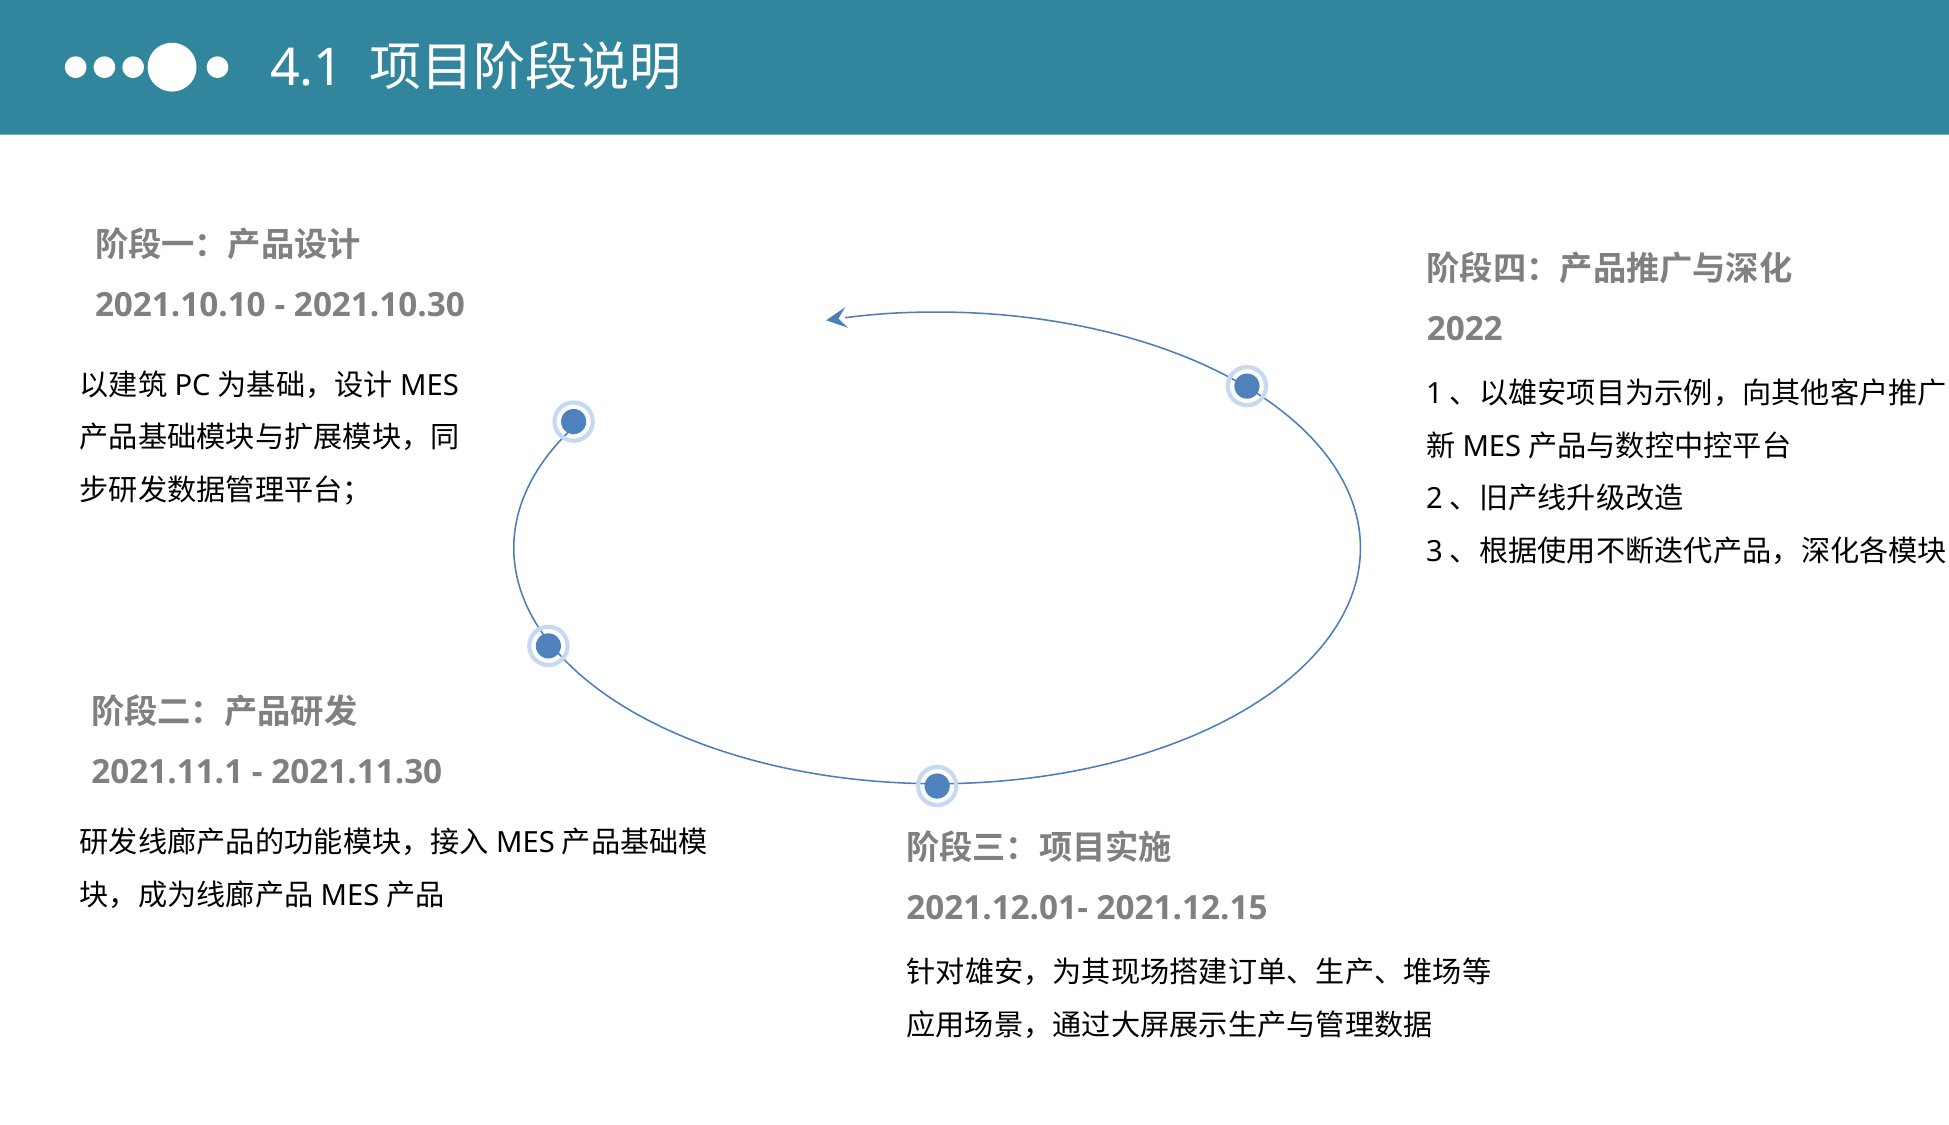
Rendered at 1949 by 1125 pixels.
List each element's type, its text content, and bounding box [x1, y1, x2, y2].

text_box 阶段三：项目实施 2021.12.01- 2021.12.15 [891, 798, 1483, 928]
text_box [528, 626, 568, 666]
text_box 研发线廊产品的功能模块，接入MES产品基础模块，成为线廊产品MES产品 [64, 798, 735, 919]
text_box [513, 307, 1362, 785]
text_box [917, 766, 957, 806]
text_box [554, 402, 594, 441]
text_box 1、以雄安项目为示例，向其他客户推广 新MES产品与数控中控平台 2、旧产线升级改造 3、根据使用不断迭代产品，深化各模块 [1411, 349, 1949, 575]
text_box 4.1 项目阶段说明 [259, 28, 692, 101]
text_box 以建筑PC为基础，设计MES产品基础模块与扩展模块，同步研发数据管理平台； [65, 341, 504, 514]
text_box 阶段二：产品研发 2021.11.1 - 2021.11.30 [76, 662, 668, 798]
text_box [1227, 366, 1267, 406]
text_box 针对雄安，为其现场搭建订单、生产、堆场等应用场景，通过大屏展示生产与管理数据 [891, 928, 1527, 1049]
text_box 阶段四：产品推广与深化 2022 [1412, 219, 1808, 349]
text_box 阶段一：产品设计 2021.10.10 - 2021.10.30 [80, 196, 481, 331]
